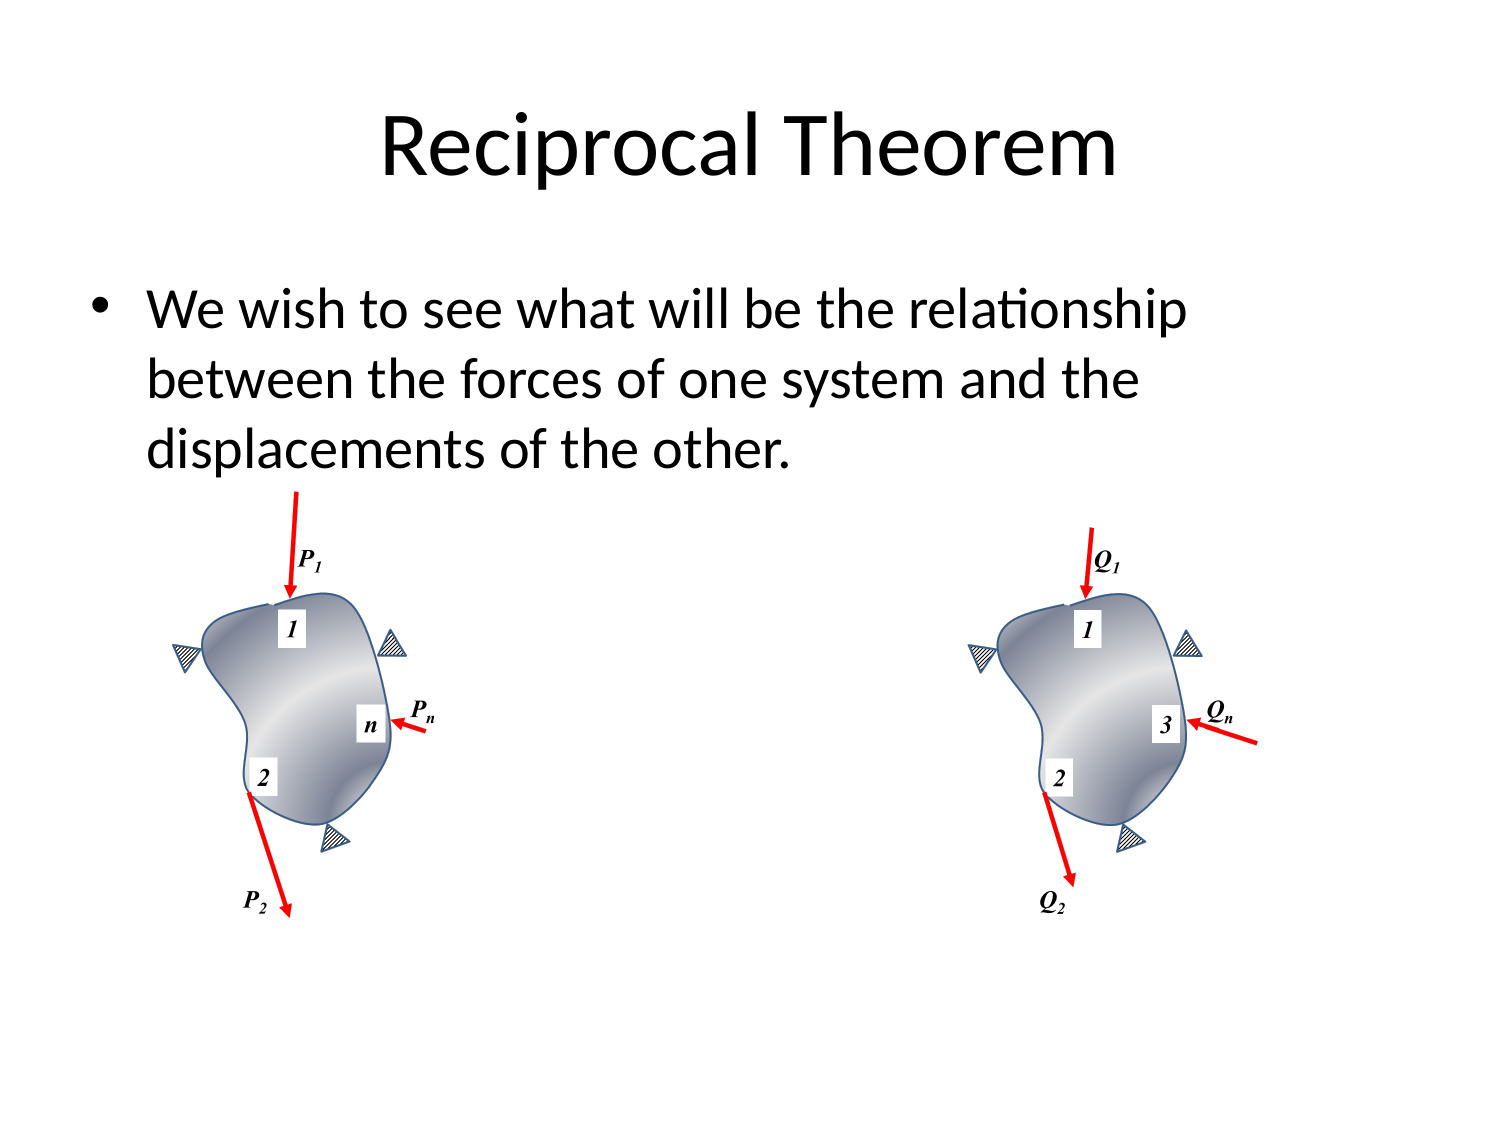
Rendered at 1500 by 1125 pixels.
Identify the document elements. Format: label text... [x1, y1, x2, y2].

list We wish to see what will be the relationship between the forces of one system and the displacements of the other. [75, 262, 1412, 1024]
title Reciprocal Theorem [75, 45, 1425, 233]
picture [170, 491, 445, 932]
picture [967, 527, 1259, 929]
